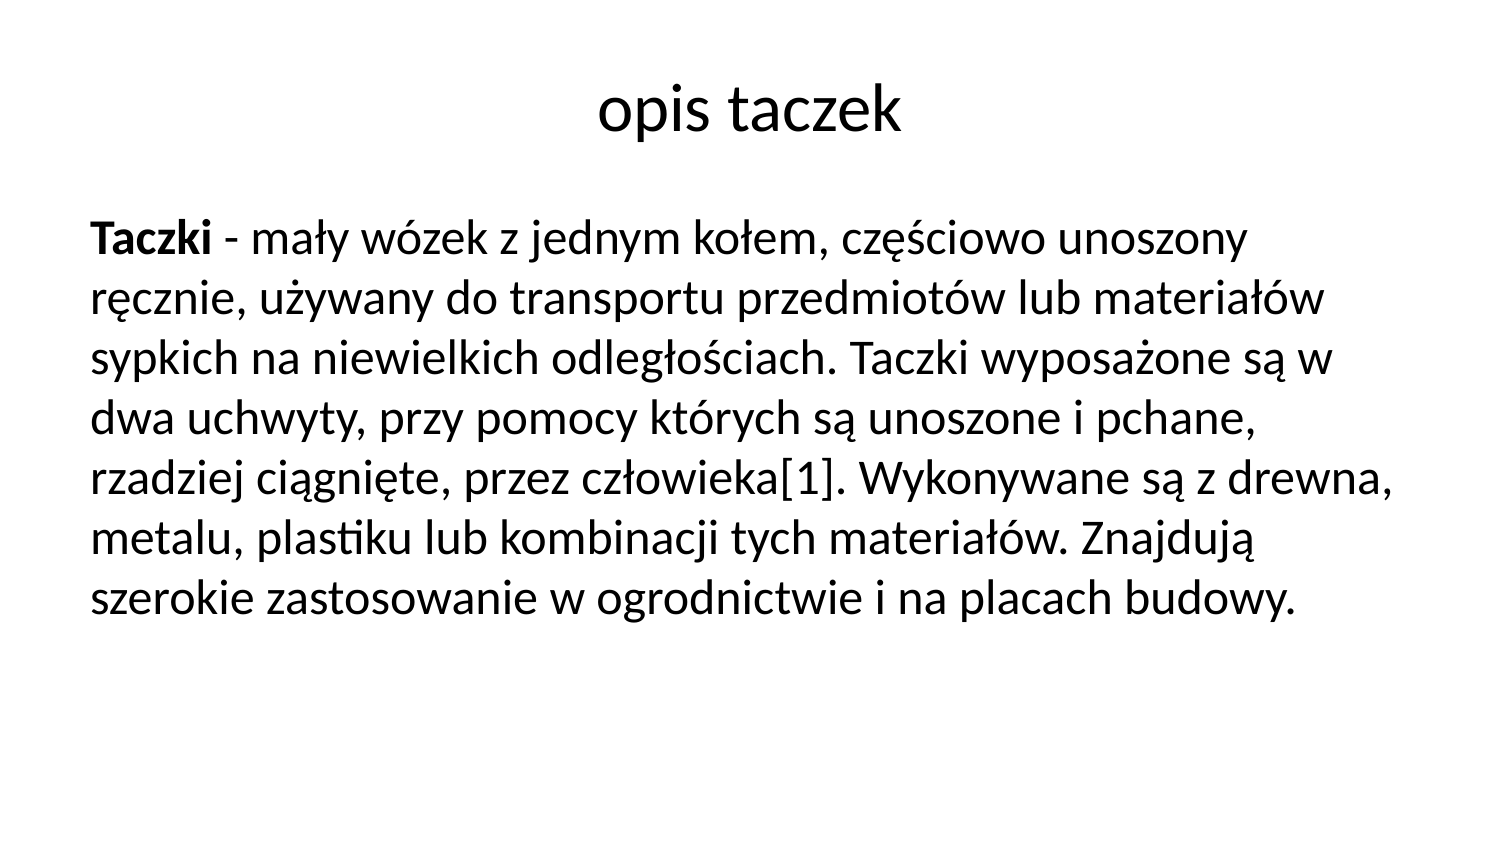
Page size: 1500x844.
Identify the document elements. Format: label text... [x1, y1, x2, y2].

list Taczki - mały wózek z jednym kołem, częściowo unoszony ręcznie, używany do transportu przedmiotów lub materiałów sypkich na niewielkich odległościach. Taczki wyposażone są w dwa uchwyty, przy pomocy których są unoszone i pchane, rzadziej ciągnięte, przez człowieka[1]. Wykonywane są z drewna, metalu, plastiku lub kombinacji tych materiałów. Znajdują szerokie zastosowanie w ogrodnictwie i na placach budowy. [75, 196, 1425, 754]
title opis taczek [75, 33, 1425, 175]
